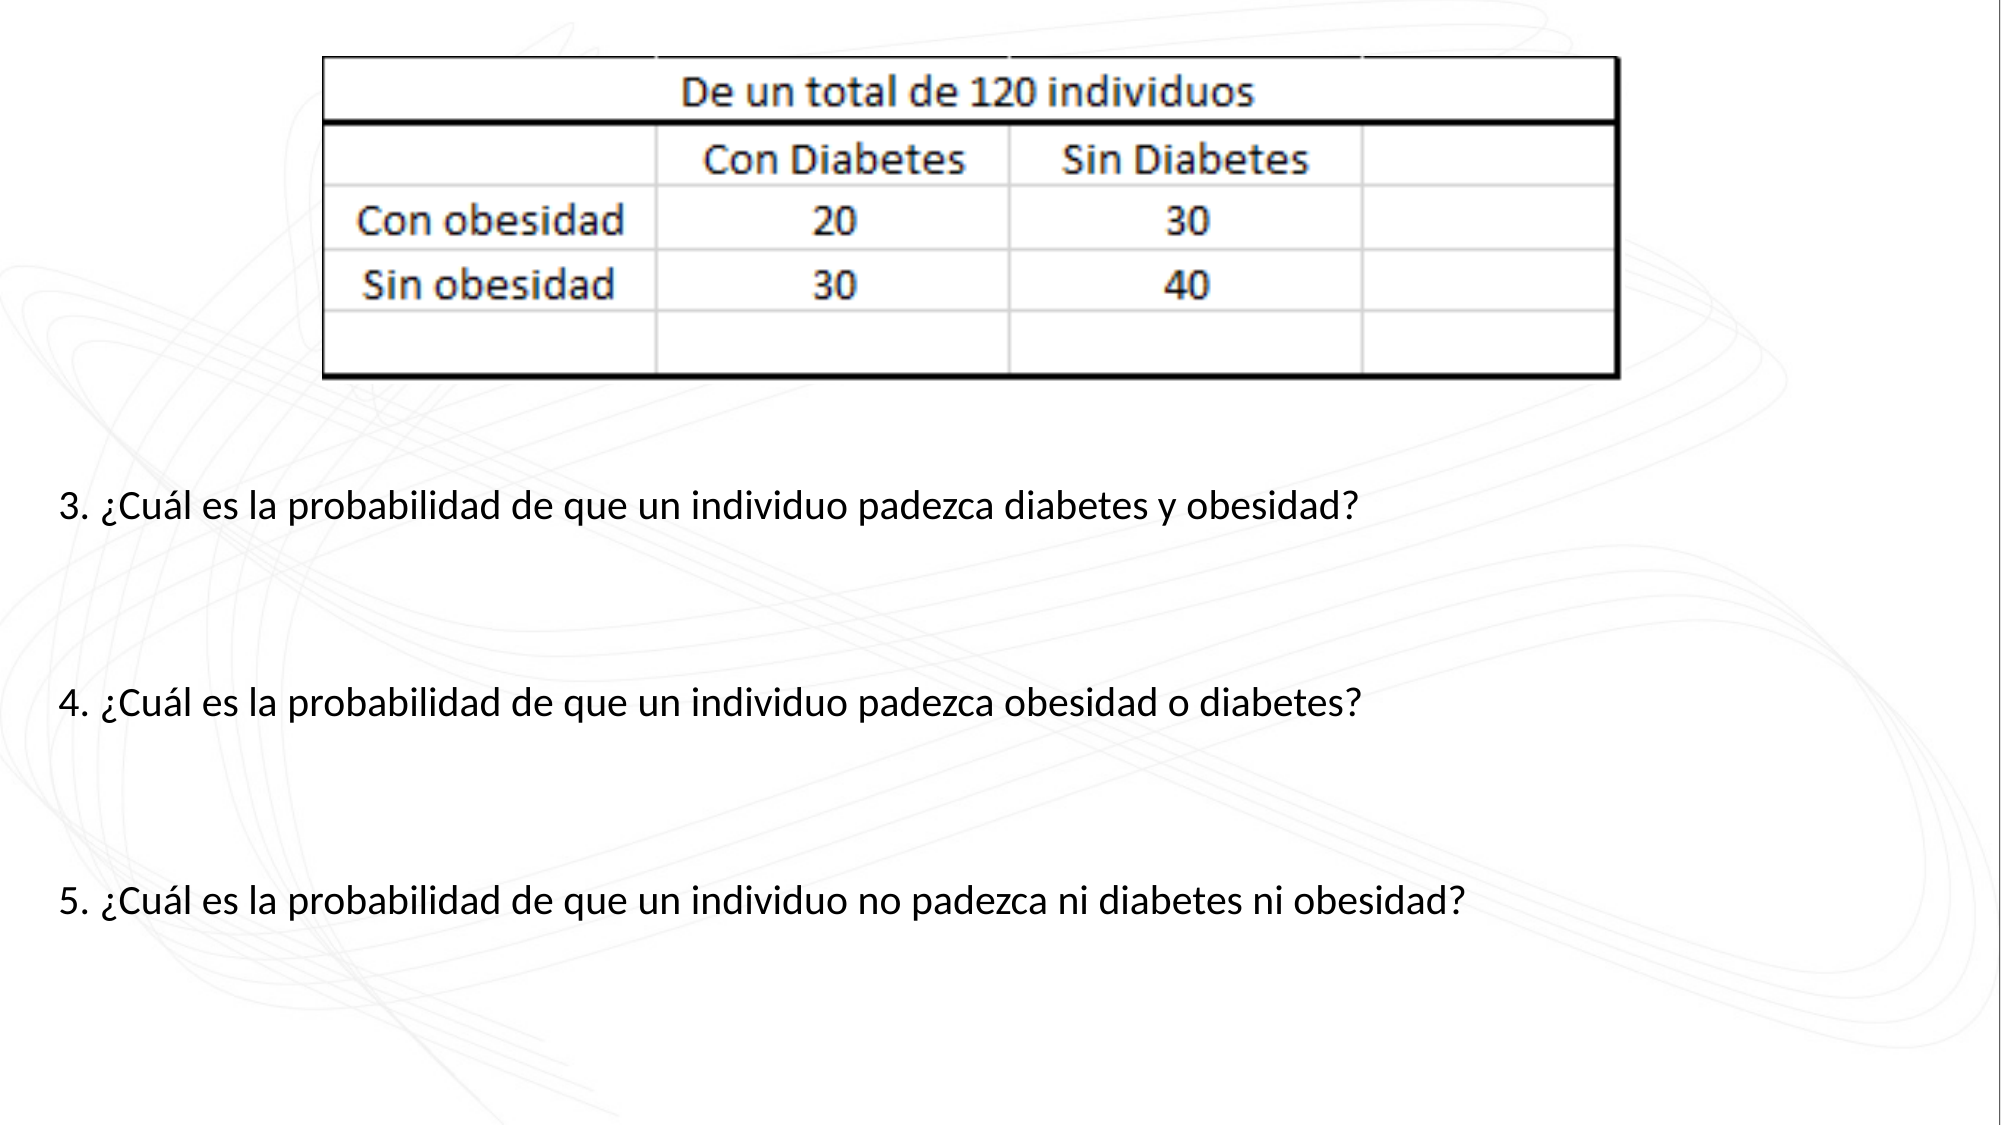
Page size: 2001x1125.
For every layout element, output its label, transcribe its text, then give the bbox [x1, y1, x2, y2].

picture [0, 0, 2001, 1125]
list 3. ¿Cuál es la probabilidad de que un individuo padezca diabetes y obesidad? 4. ¿Cuál es la probabilidad de que un individuo padezca obesidad o diabetes? 5. ¿Cuál es la probabilidad de que un individuo no padezca ni diabetes ni obesidad? [43, 475, 1904, 952]
